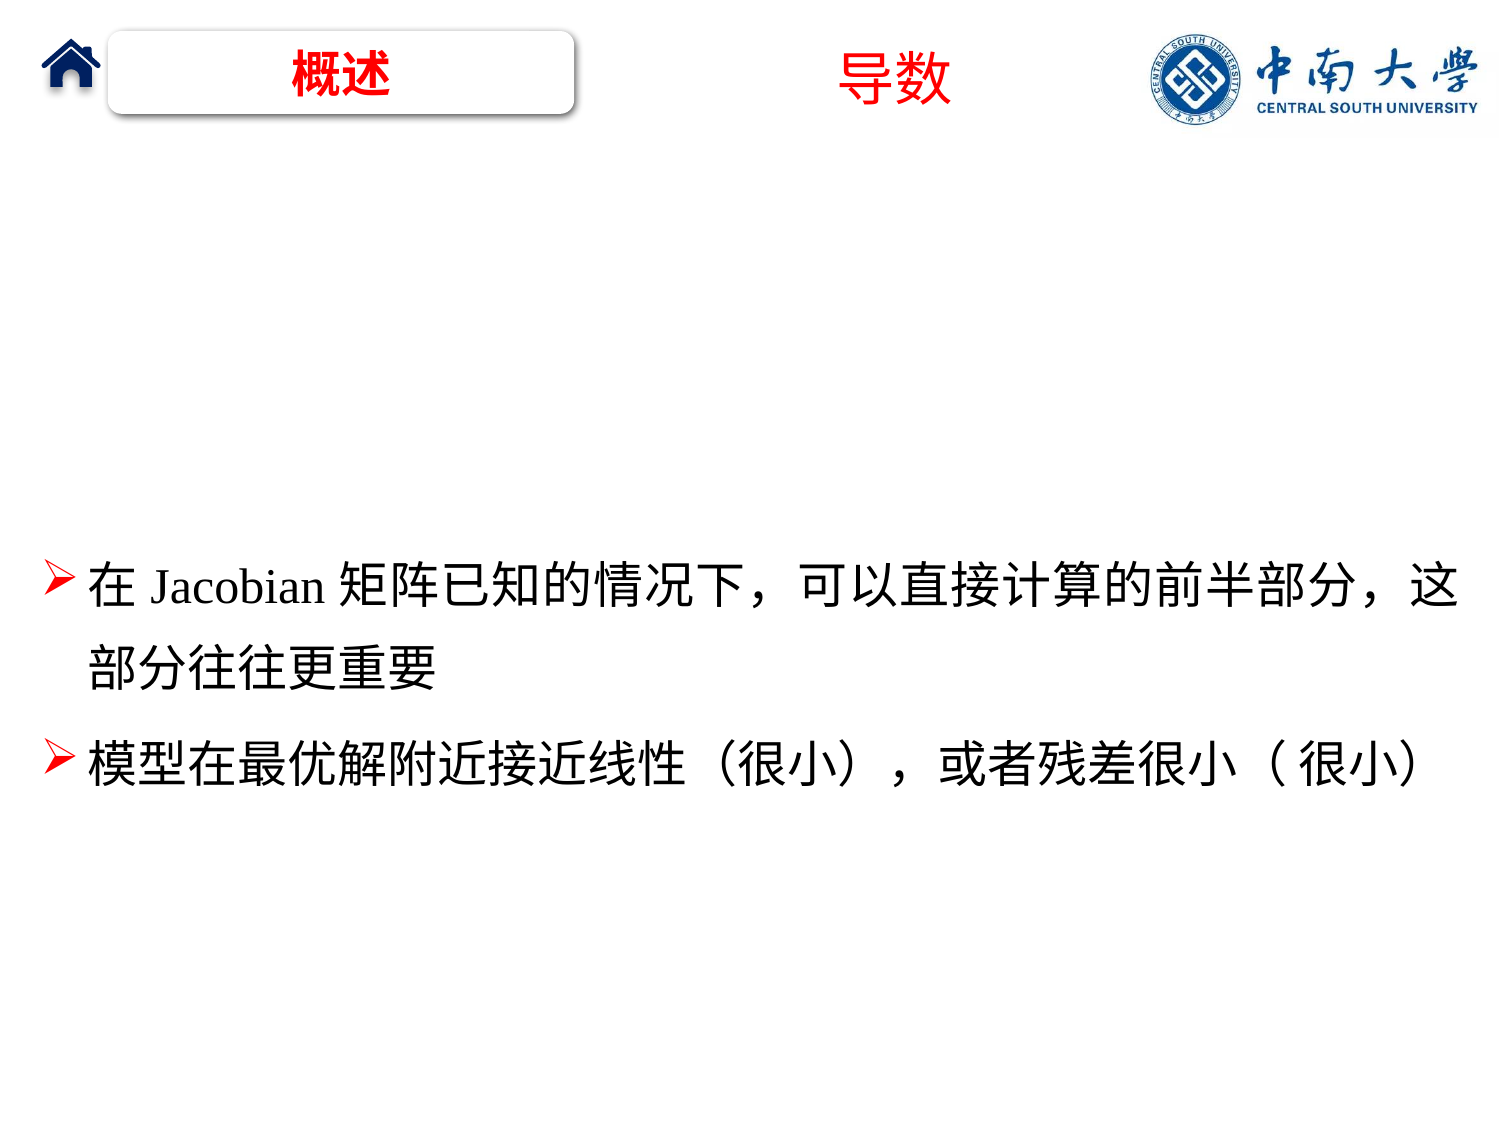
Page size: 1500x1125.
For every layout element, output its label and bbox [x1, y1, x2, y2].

text_box [41, 30, 575, 115]
picture [1135, 22, 1499, 138]
